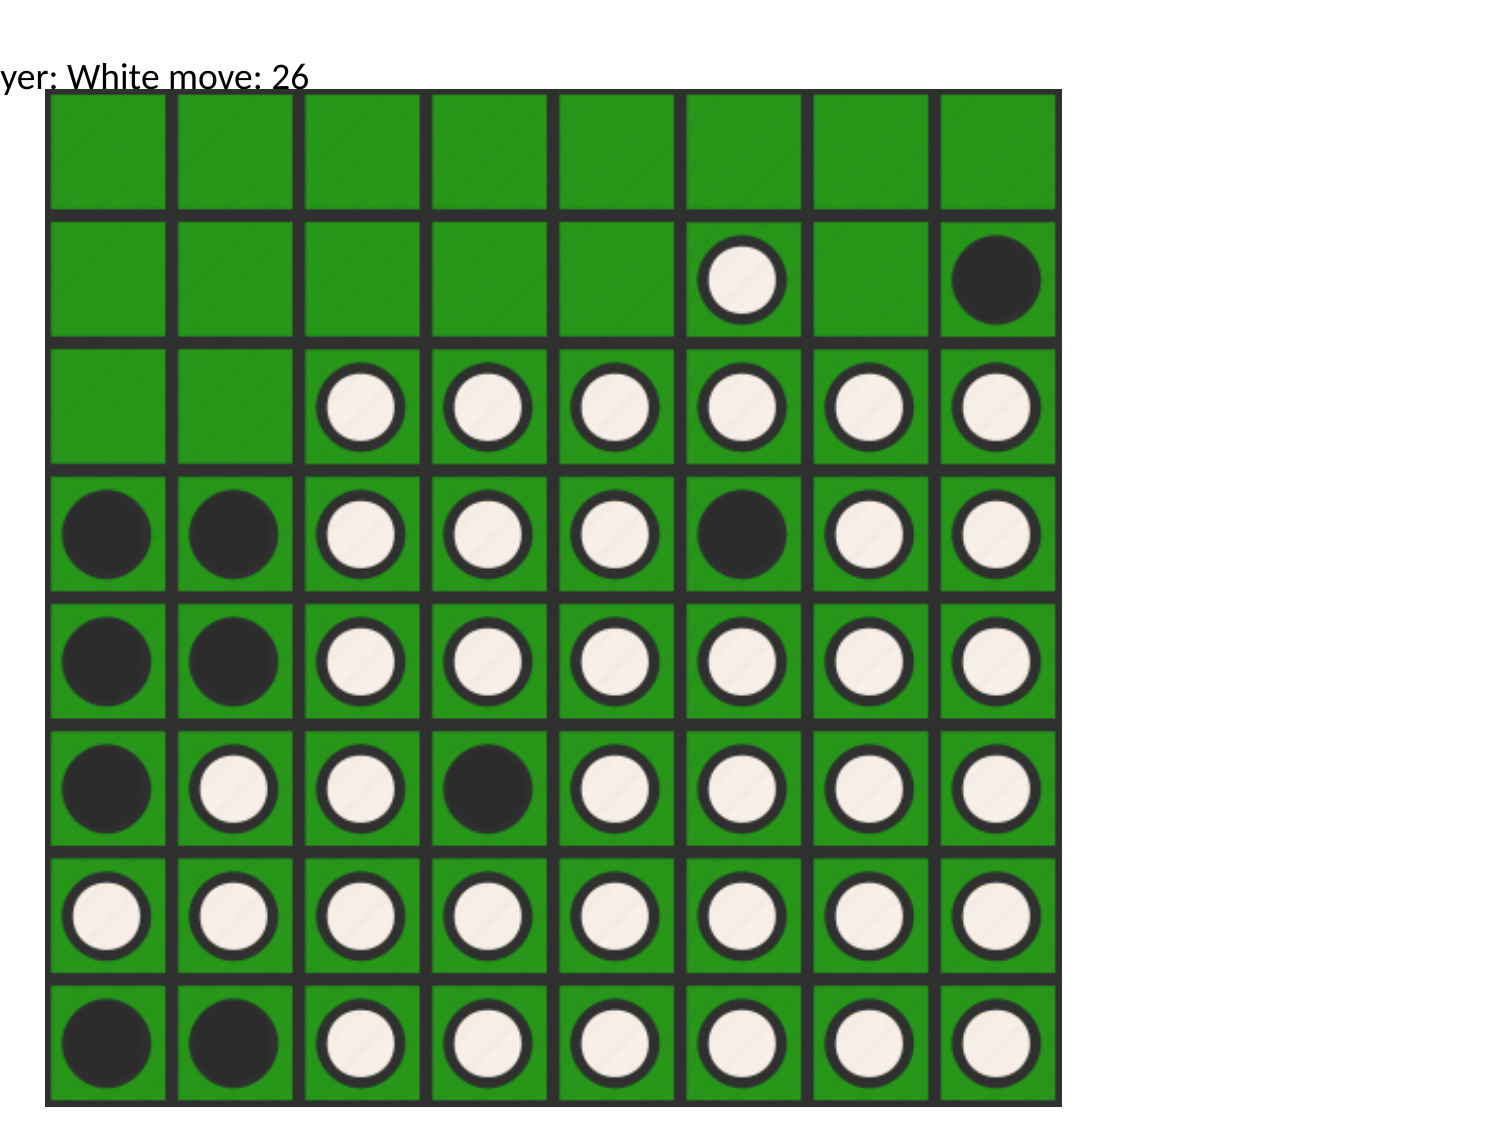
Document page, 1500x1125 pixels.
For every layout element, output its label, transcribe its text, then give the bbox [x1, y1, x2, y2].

text_box turn: 44 player: White move: 26 [0, 44, 325, 105]
picture [44, 89, 1062, 1107]
